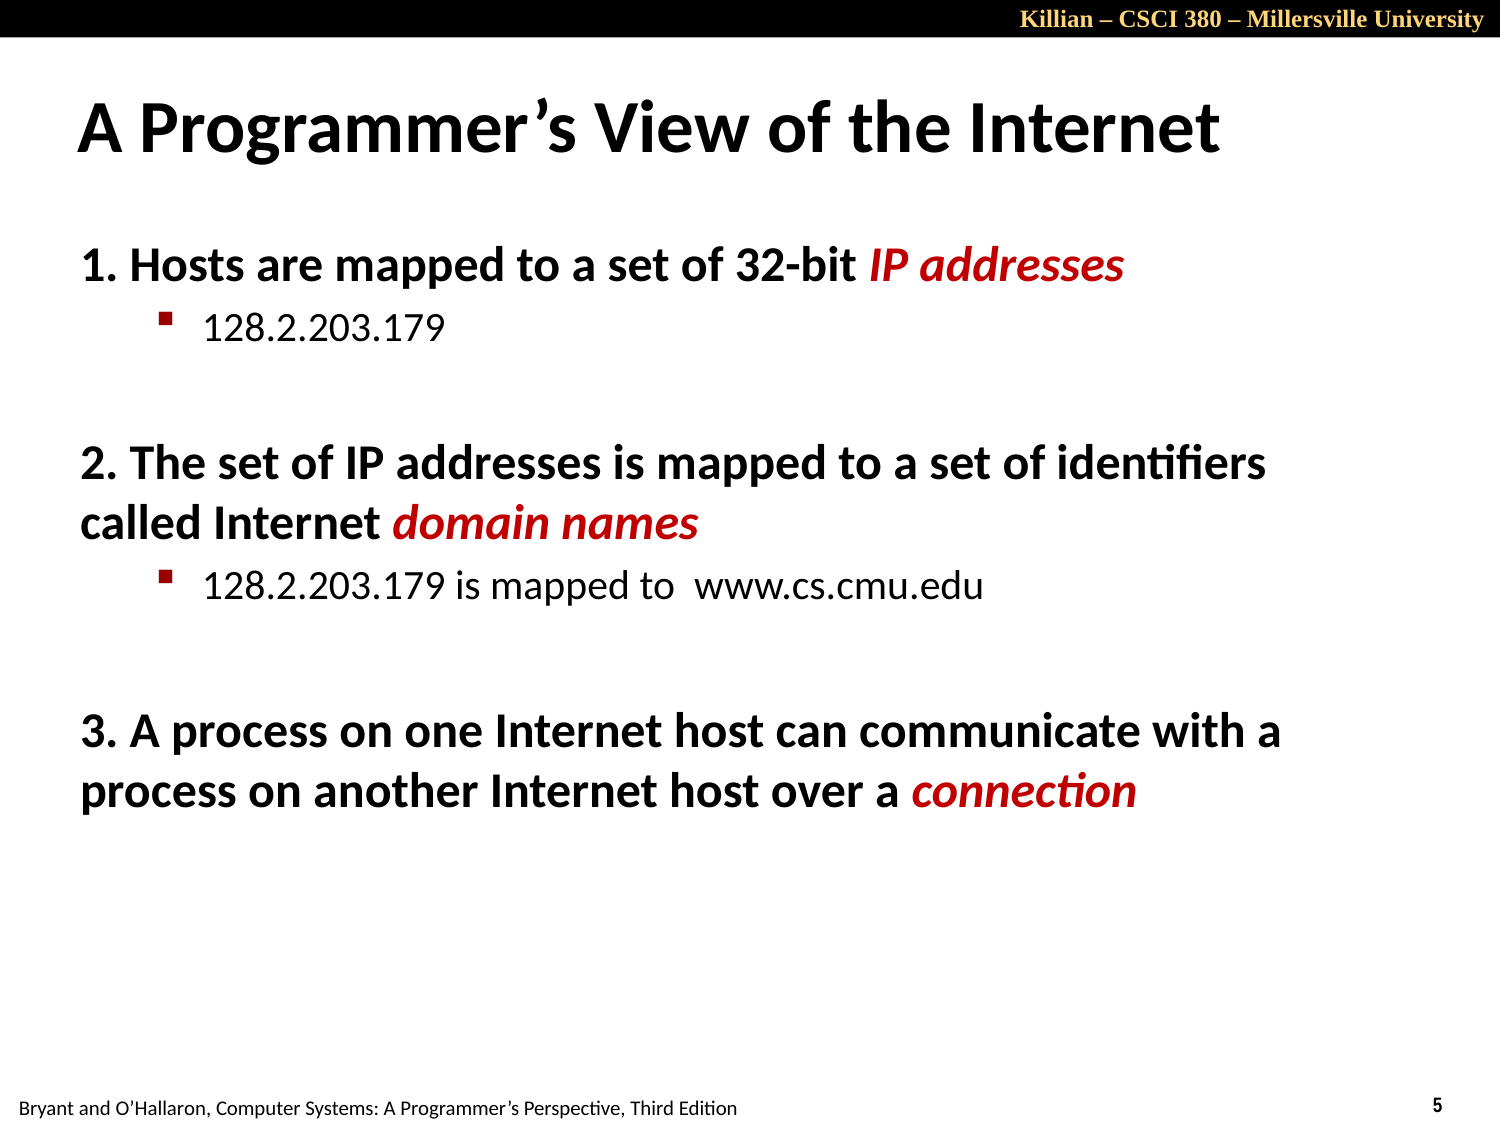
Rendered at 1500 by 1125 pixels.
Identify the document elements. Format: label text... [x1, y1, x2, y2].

title A Programmer’s View of the Internet [62, 74, 1438, 170]
list 1. Hosts are mapped to a set of 32-bit IP addresses 128.2.203.179 2. The set of IP addresses is mapped to a set of identifiers called Internet domain names 128.2.203.179 is mapped to www.cs.cmu.edu 3. A process on one Internet host can communicate with a process on another Internet host over a connection [64, 223, 1361, 1040]
